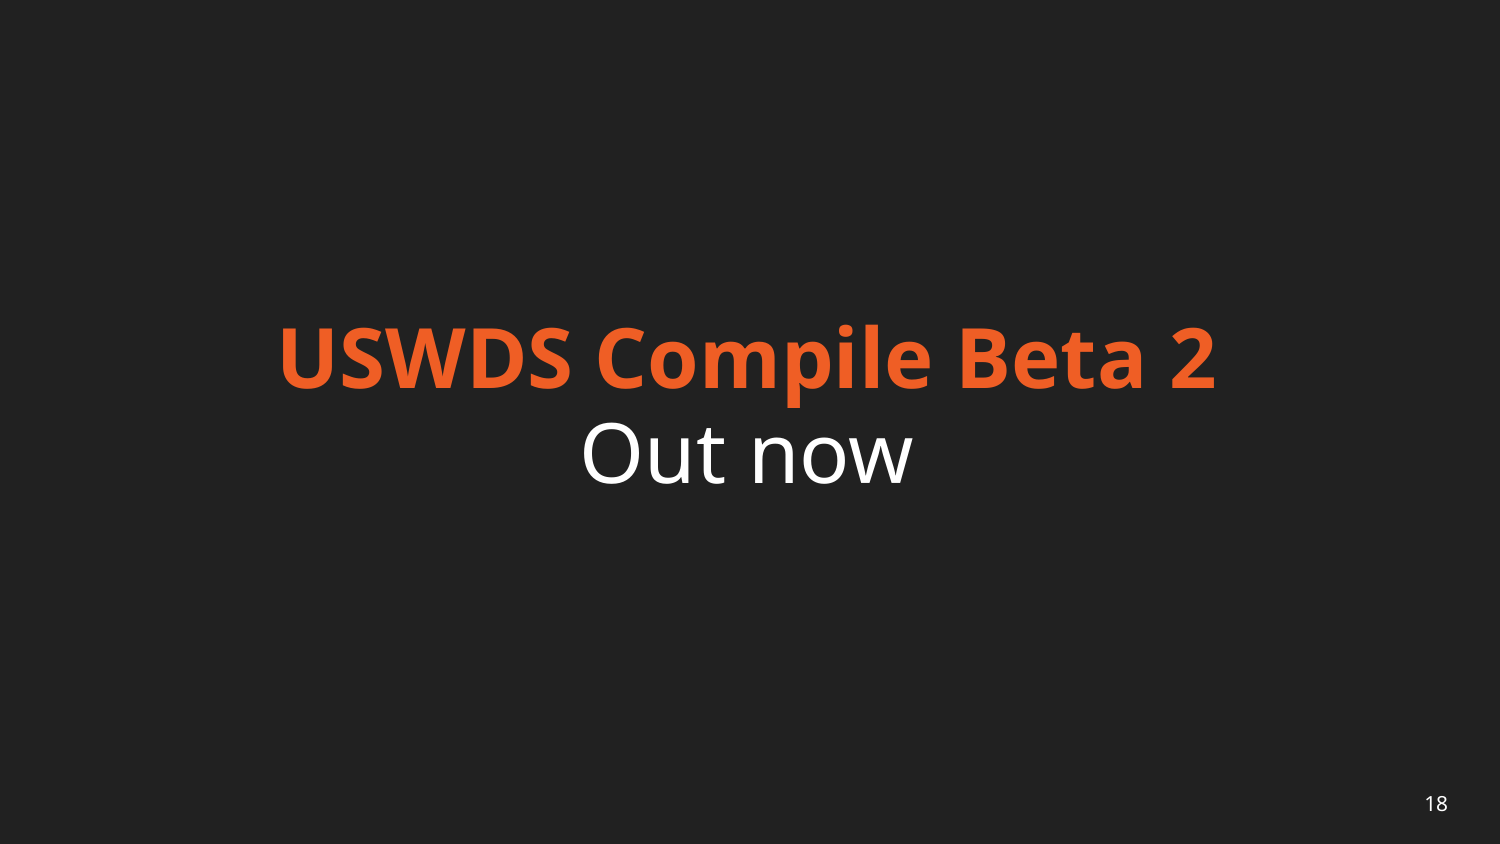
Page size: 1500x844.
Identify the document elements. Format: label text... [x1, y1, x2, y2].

title USWDS Compile Beta 2 Out now [107, 37, 1387, 777]
slide_number 18 [1125, 782, 1463, 827]
